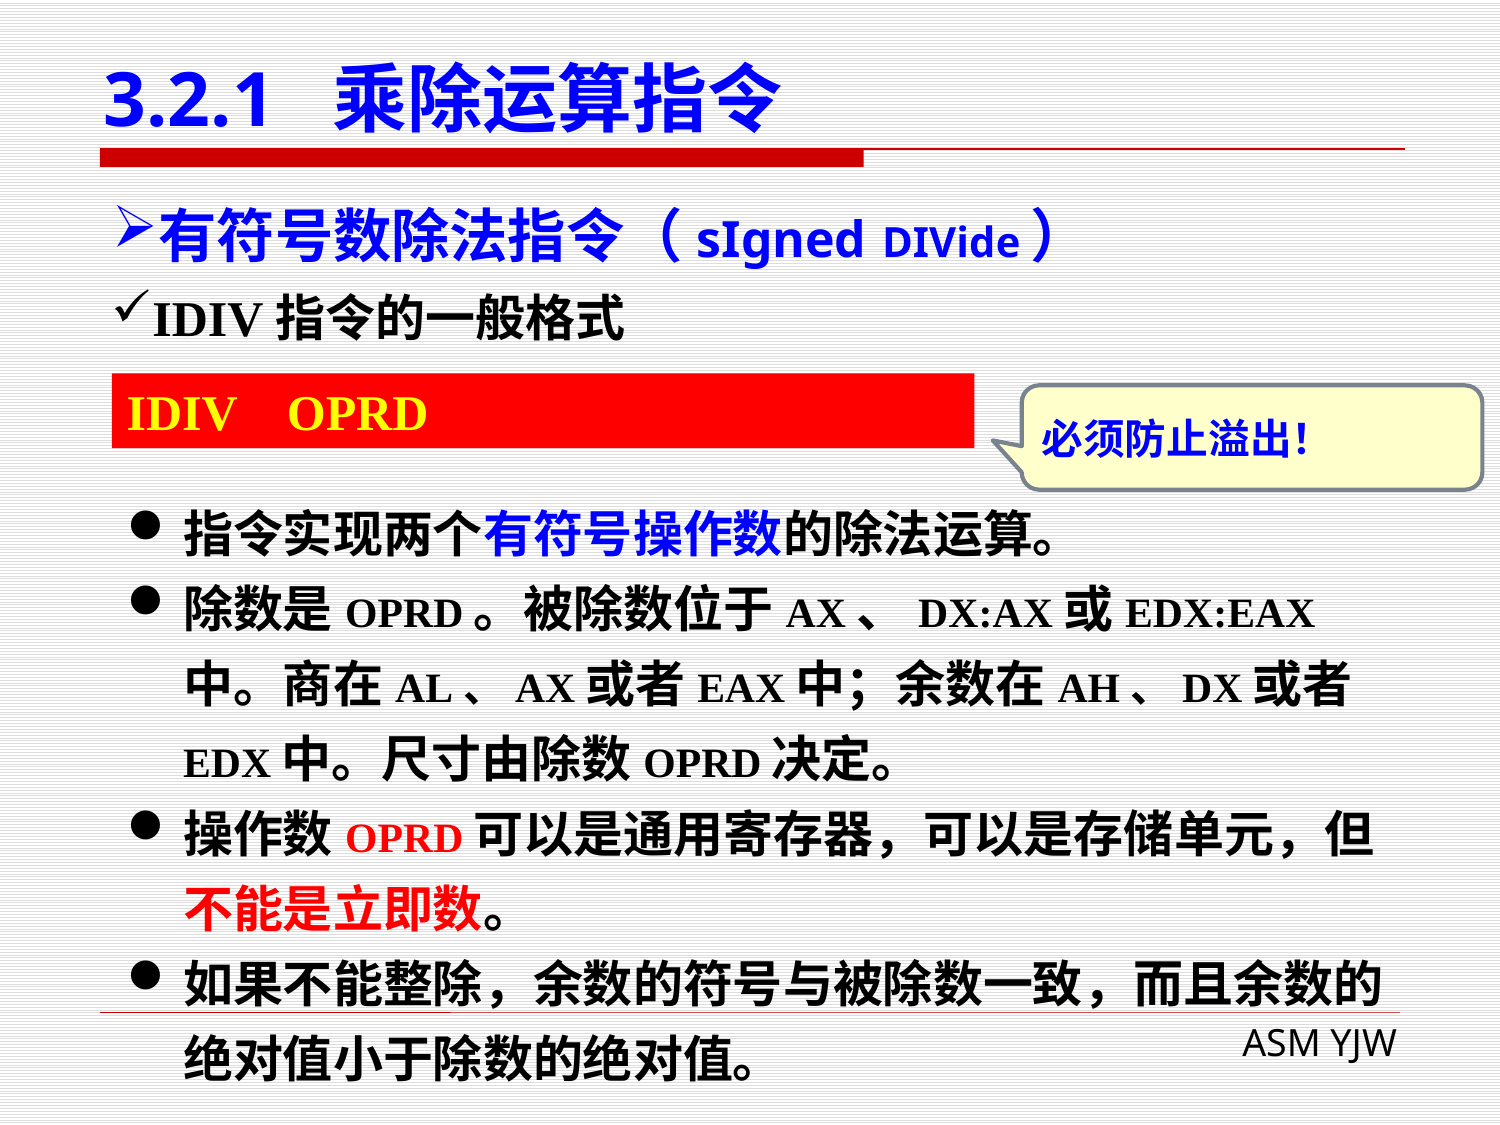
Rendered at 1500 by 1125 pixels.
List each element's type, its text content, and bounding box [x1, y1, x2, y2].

text_box 有符号数除法指令（sIgned DIVide） [97, 191, 1397, 277]
title 3.2.1 乘除运算指令 [88, 42, 1448, 149]
text_box 指令实现两个有符号操作数的除法运算。 除数是OPRD。被除数位于AX、DX:AX或EDX:EAX中。商在AL、AX或者EAX中；余数在AH、DX或者EDX中。尺寸由除数OPRD决定。 操作数OPRD可以是通用寄存器，可以是存储单元，但不能是立即数。 如果不能整除，余数的符号与被除数一致，而且余数的绝对值小于除数的绝对值。 [112, 479, 1400, 1095]
text_box 必须防止溢出！ [990, 383, 1485, 492]
text_box IDIV指令的一般格式 [96, 278, 1197, 354]
text_box IDIV OPRD [111, 373, 975, 449]
